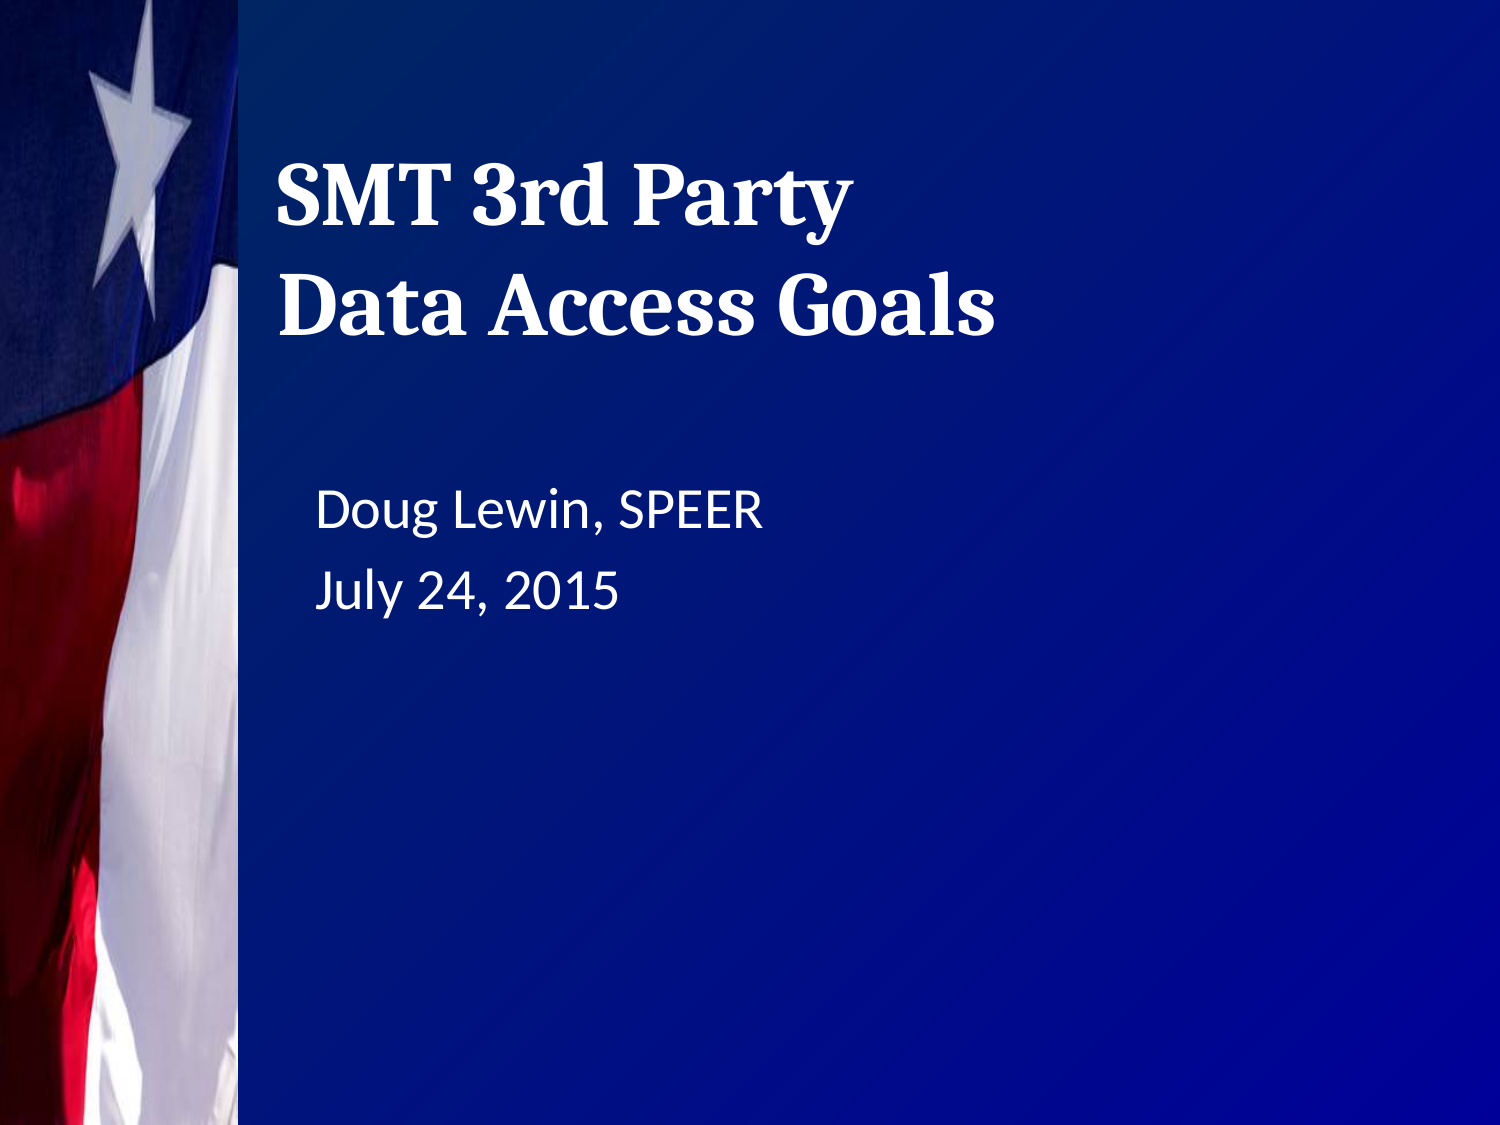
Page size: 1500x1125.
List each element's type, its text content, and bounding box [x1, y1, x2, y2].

picture [0, 0, 238, 1125]
subtitle Doug Lewin, SPEER July 24, 2015 [300, 462, 1475, 888]
title SMT 3rd Party Data Access Goals [262, 62, 1500, 425]
